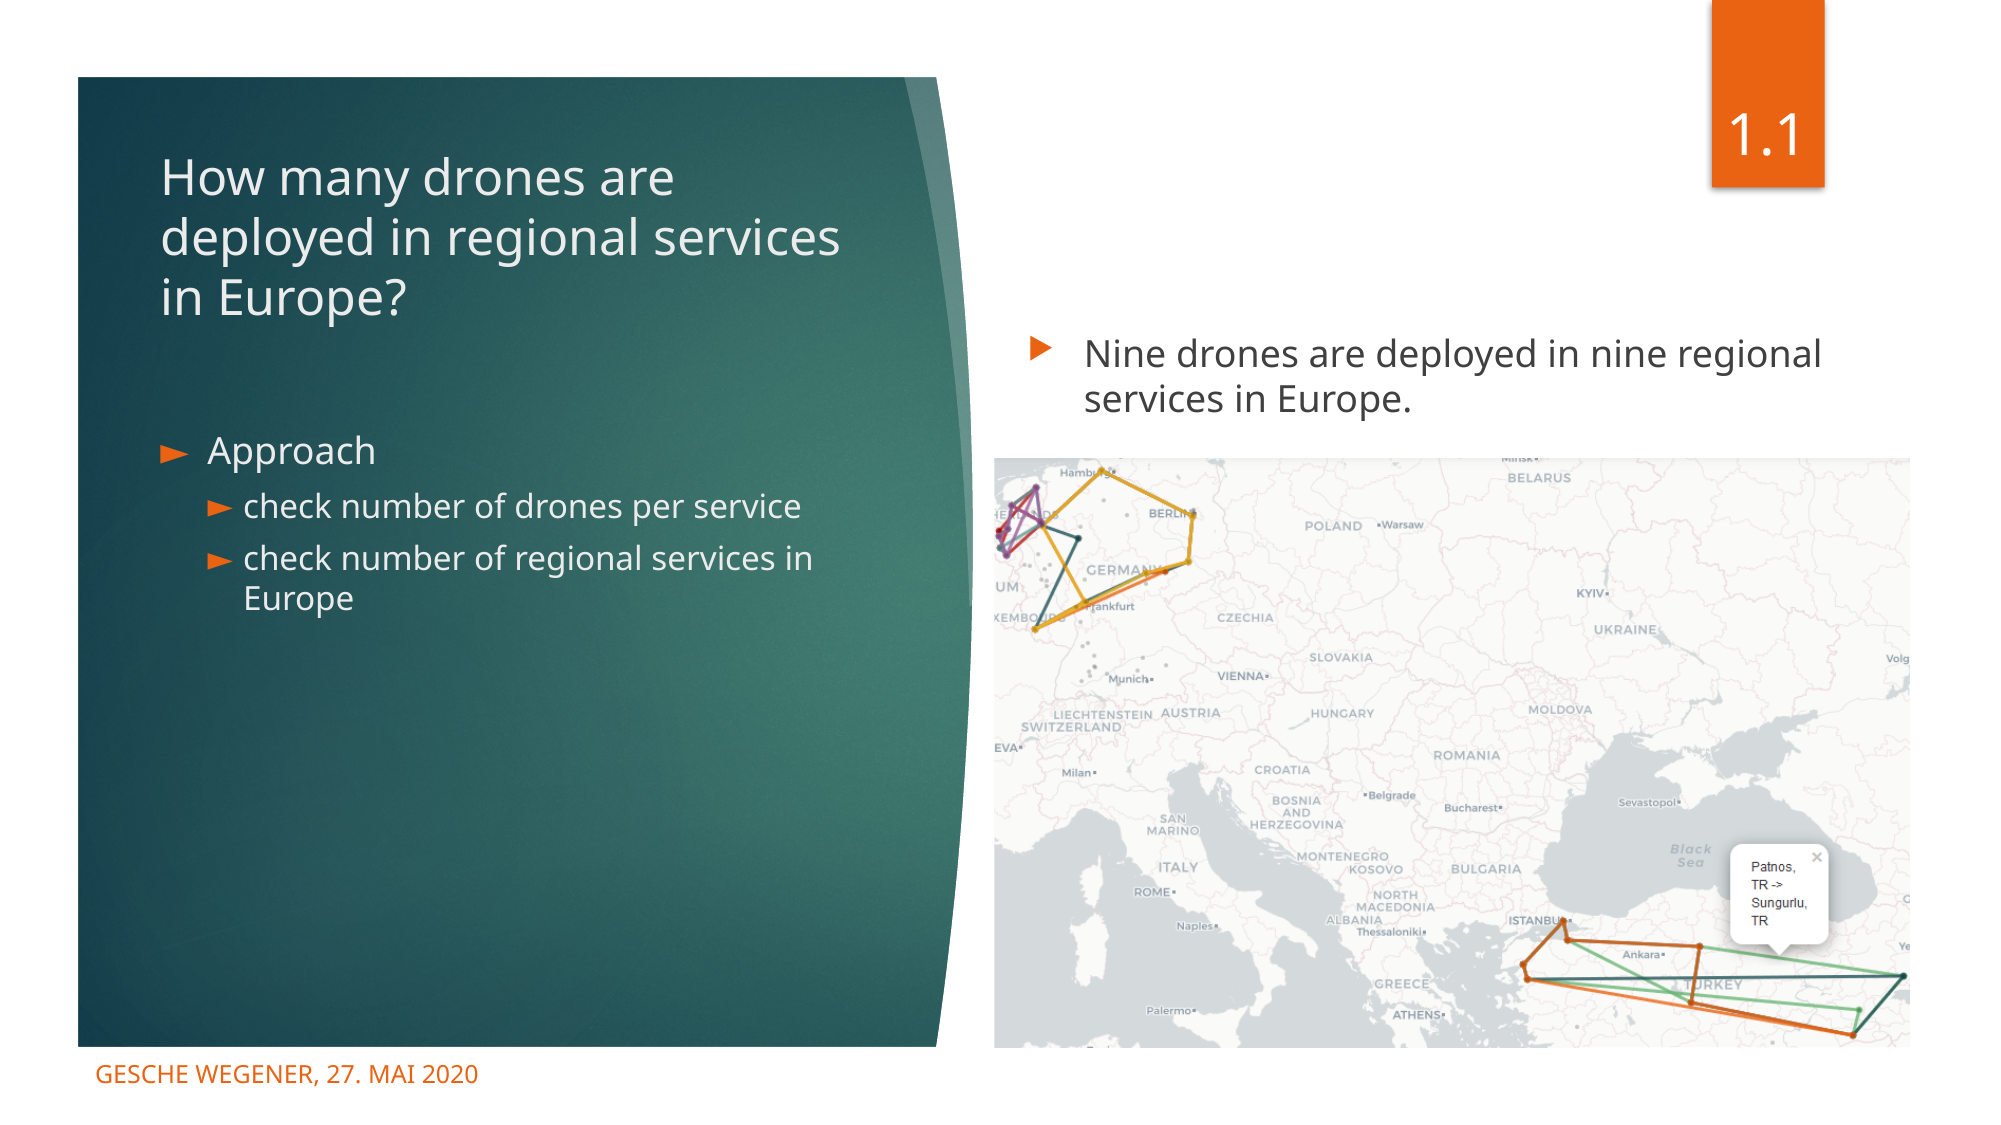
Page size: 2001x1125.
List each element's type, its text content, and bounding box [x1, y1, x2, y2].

title How many drones are deployed in regional services in Europe? [145, 137, 872, 400]
slide_number 1.1 [1698, 48, 1836, 175]
list Nine drones are deployed in nine regional services in Europe. [1012, 190, 1910, 458]
footer Gesche Wegener, 27. Mai 2020 [79, 1048, 715, 1100]
list Approach check number of drones per service check number of regional services in Europe [145, 420, 872, 989]
picture [993, 458, 1911, 1048]
